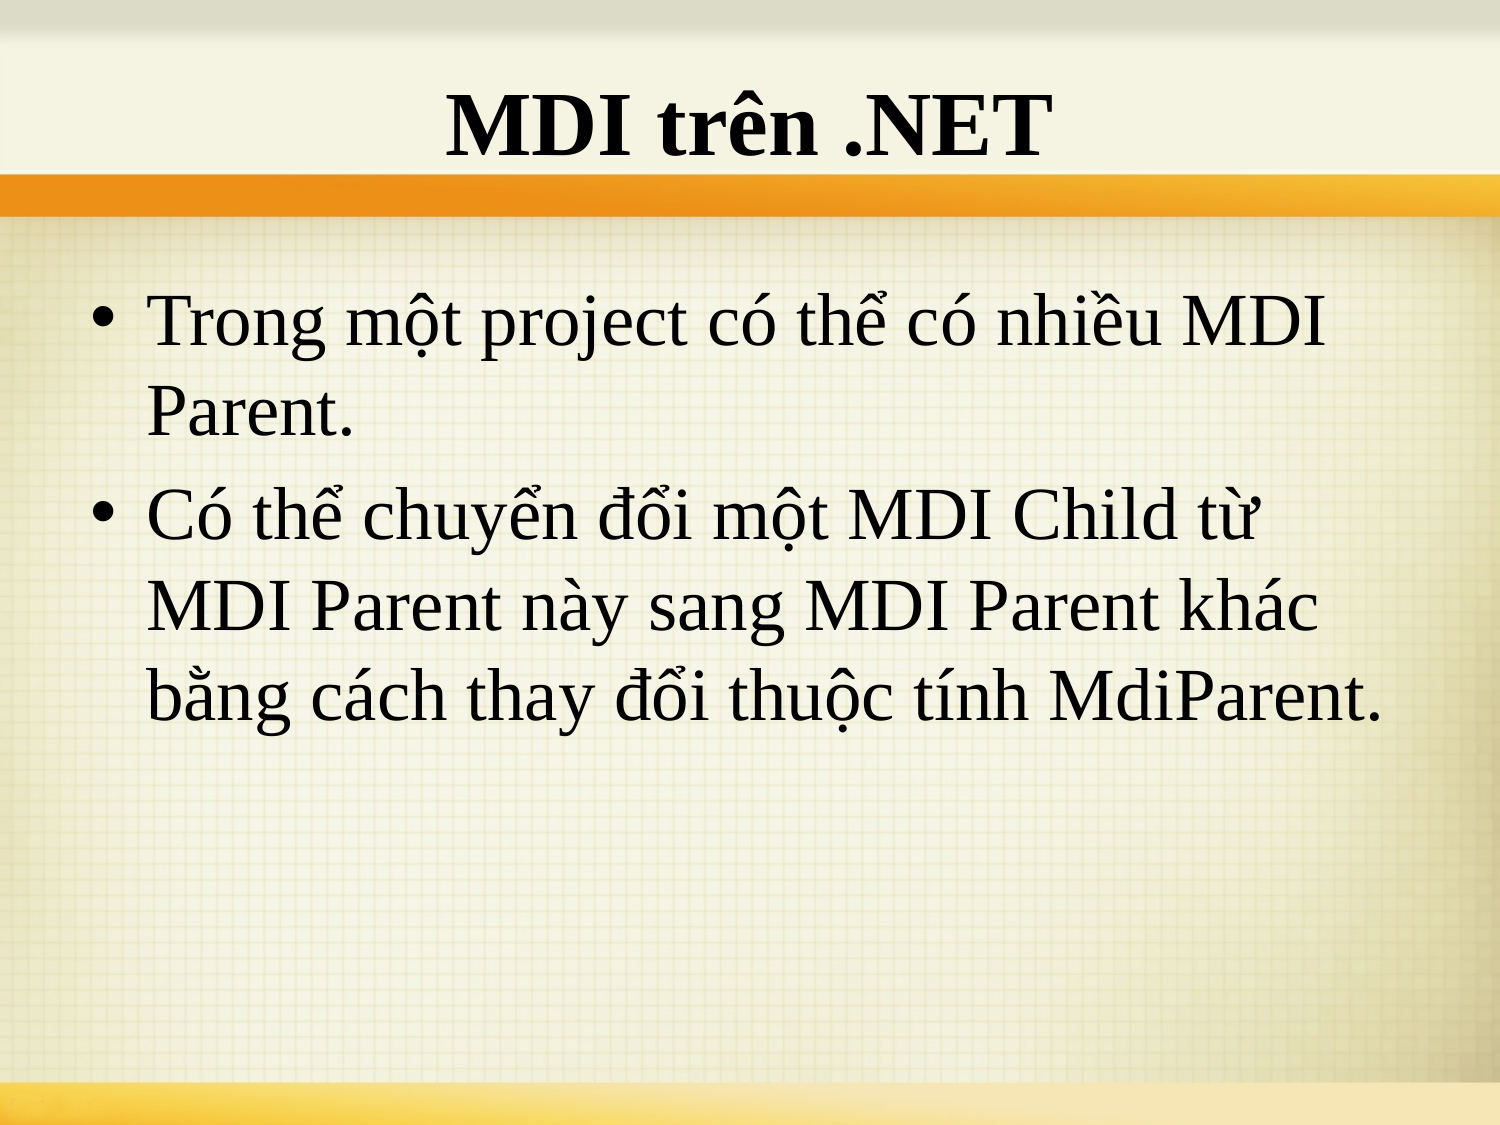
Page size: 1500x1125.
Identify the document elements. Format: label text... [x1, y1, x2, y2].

title MDI trên .NET [75, 24, 1425, 213]
picture [0, 0, 1500, 1125]
list Trong một project có thể có nhiều MDI Parent. Có thể chuyển đổi một MDI Child từ MDI Parent này sang MDI Parent khác bằng cách thay đổi thuộc tính MdiParent. [75, 262, 1425, 1005]
